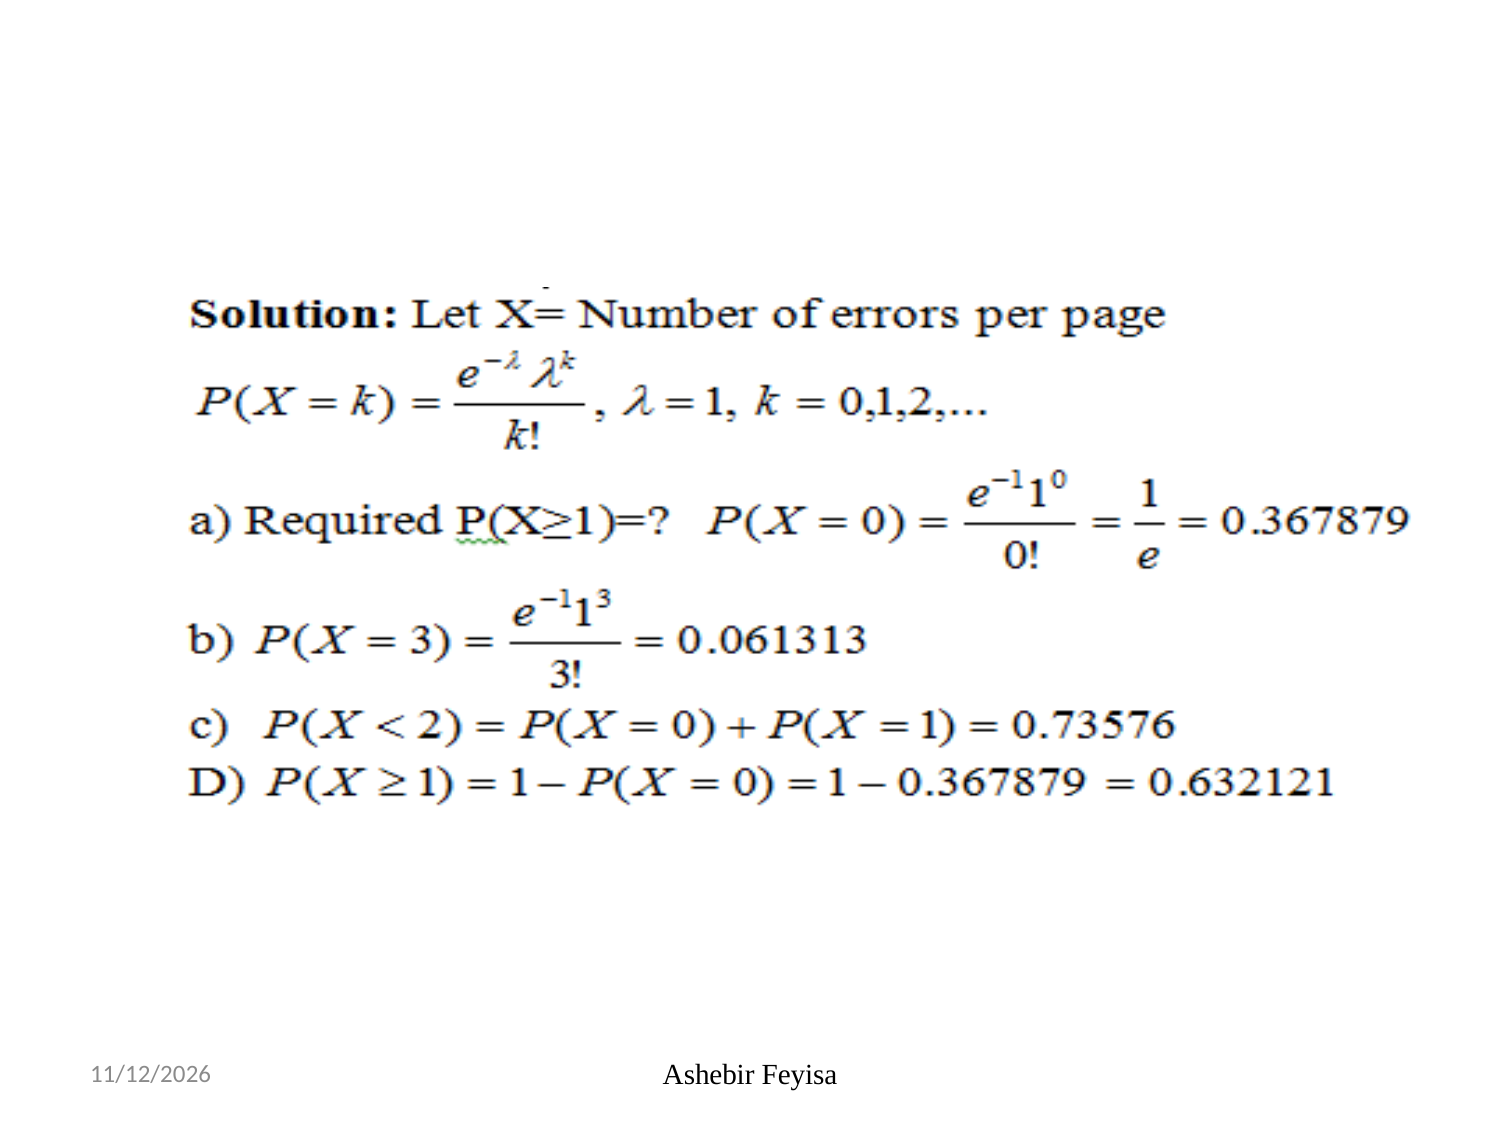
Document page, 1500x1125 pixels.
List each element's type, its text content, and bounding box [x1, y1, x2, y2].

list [162, 287, 1426, 810]
footer Ashebir Feyisa [512, 1042, 988, 1103]
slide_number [75, 1042, 425, 1103]
